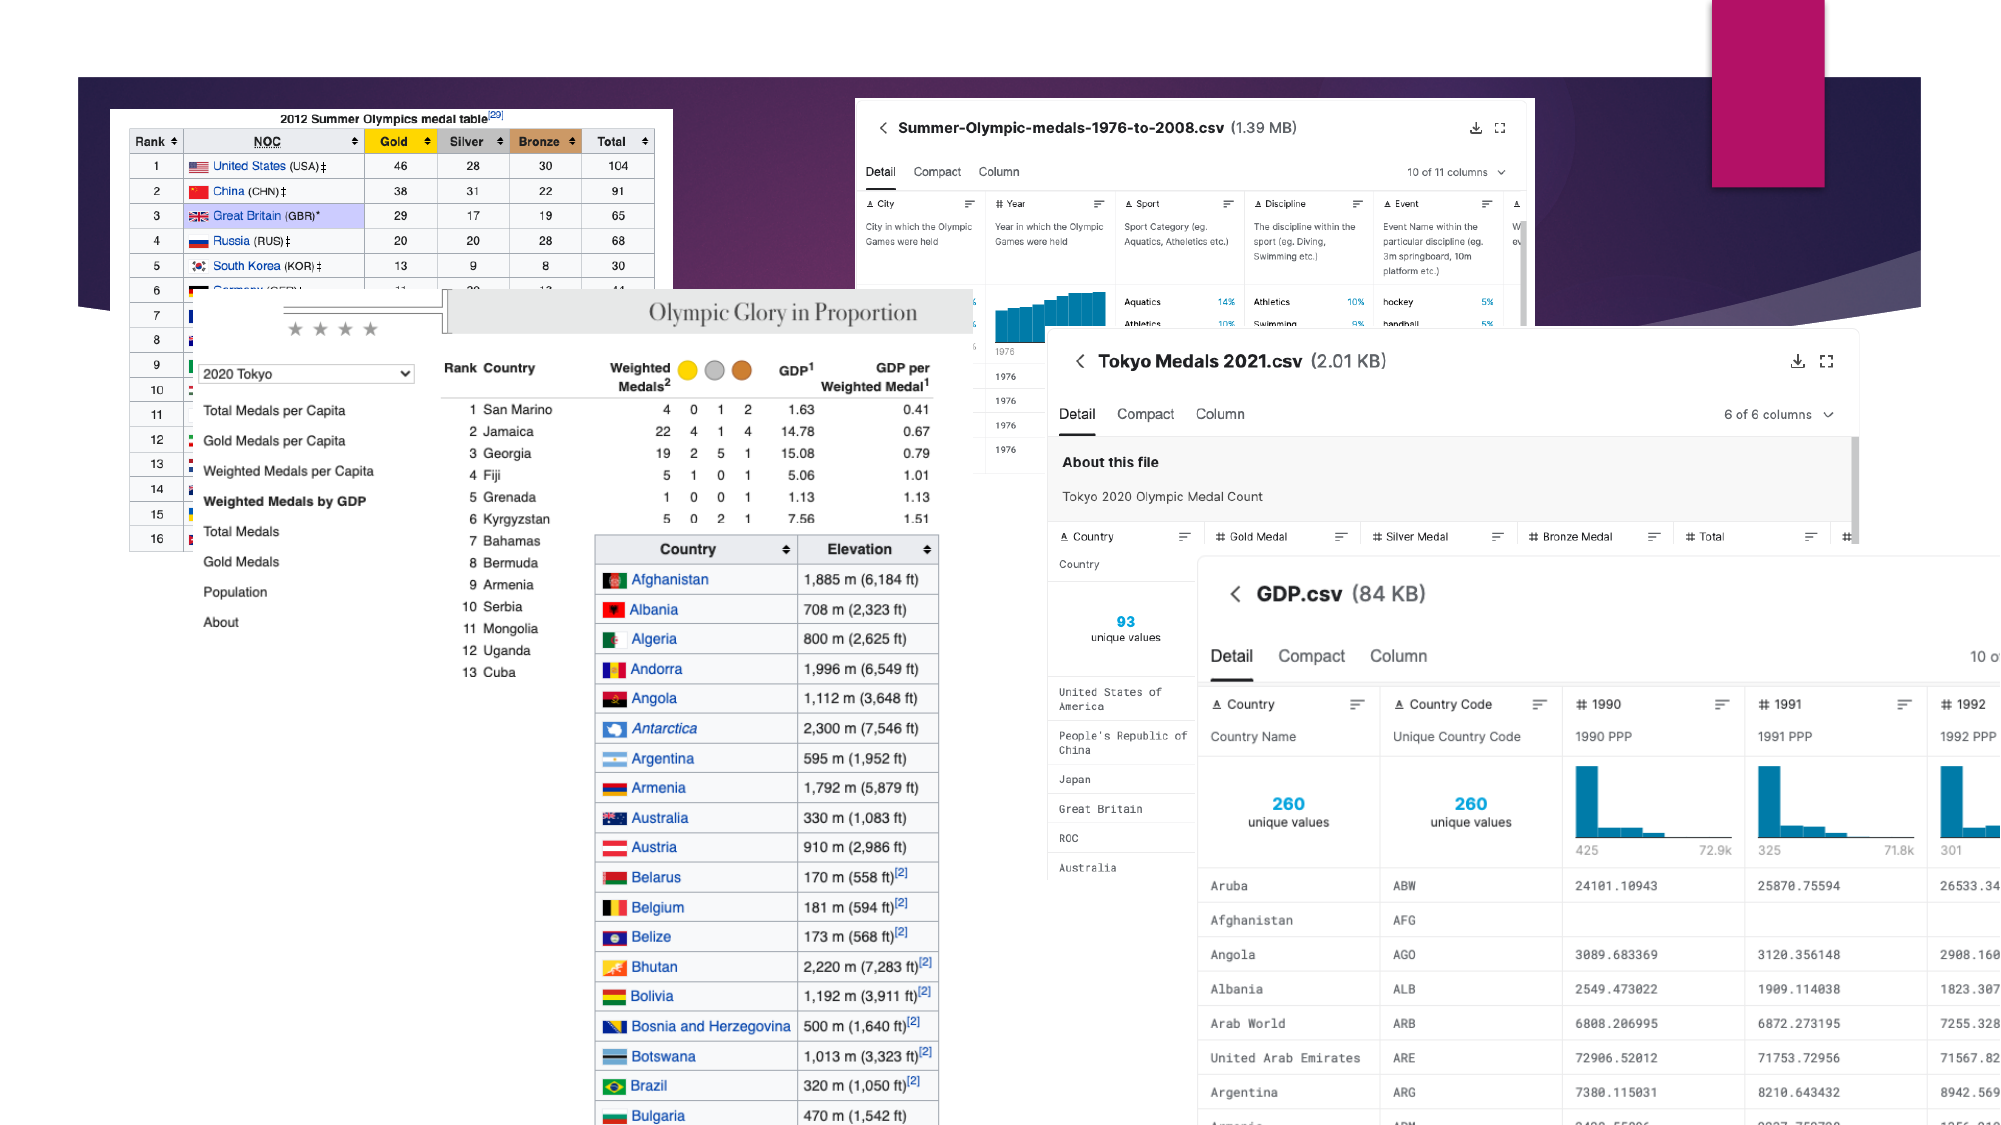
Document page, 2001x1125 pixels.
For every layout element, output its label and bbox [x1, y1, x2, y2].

list [109, 108, 673, 552]
picture [193, 98, 2000, 1125]
